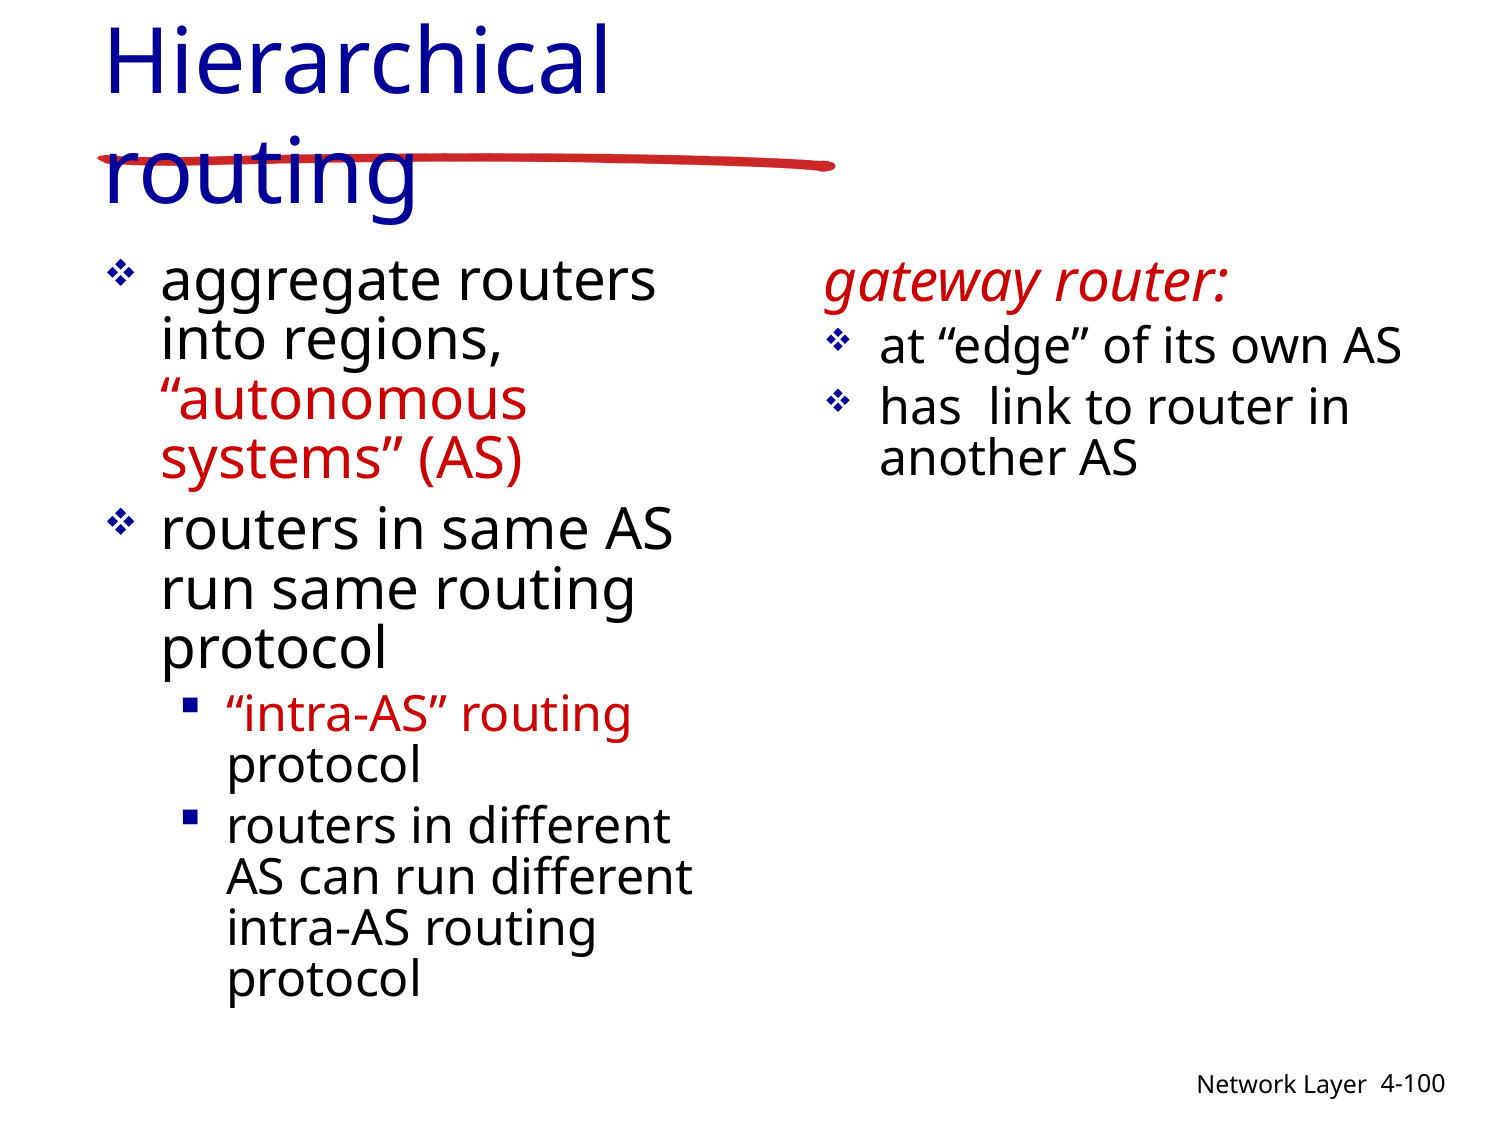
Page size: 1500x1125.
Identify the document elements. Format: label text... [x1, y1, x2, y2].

slide_number 4-100 [1365, 1059, 1477, 1106]
list aggregate routers into regions, “autonomous systems” (AS) routers in same AS run same routing protocol “intra-AS” routing protocol routers in different AS can run different intra-AS routing protocol [89, 245, 714, 936]
list gateway router: at “edge” of its own AS has link to router in another AS [808, 246, 1465, 1009]
footer Network Layer [907, 1060, 1383, 1109]
title Hierarchical routing [87, 39, 935, 185]
picture [94, 147, 845, 177]
